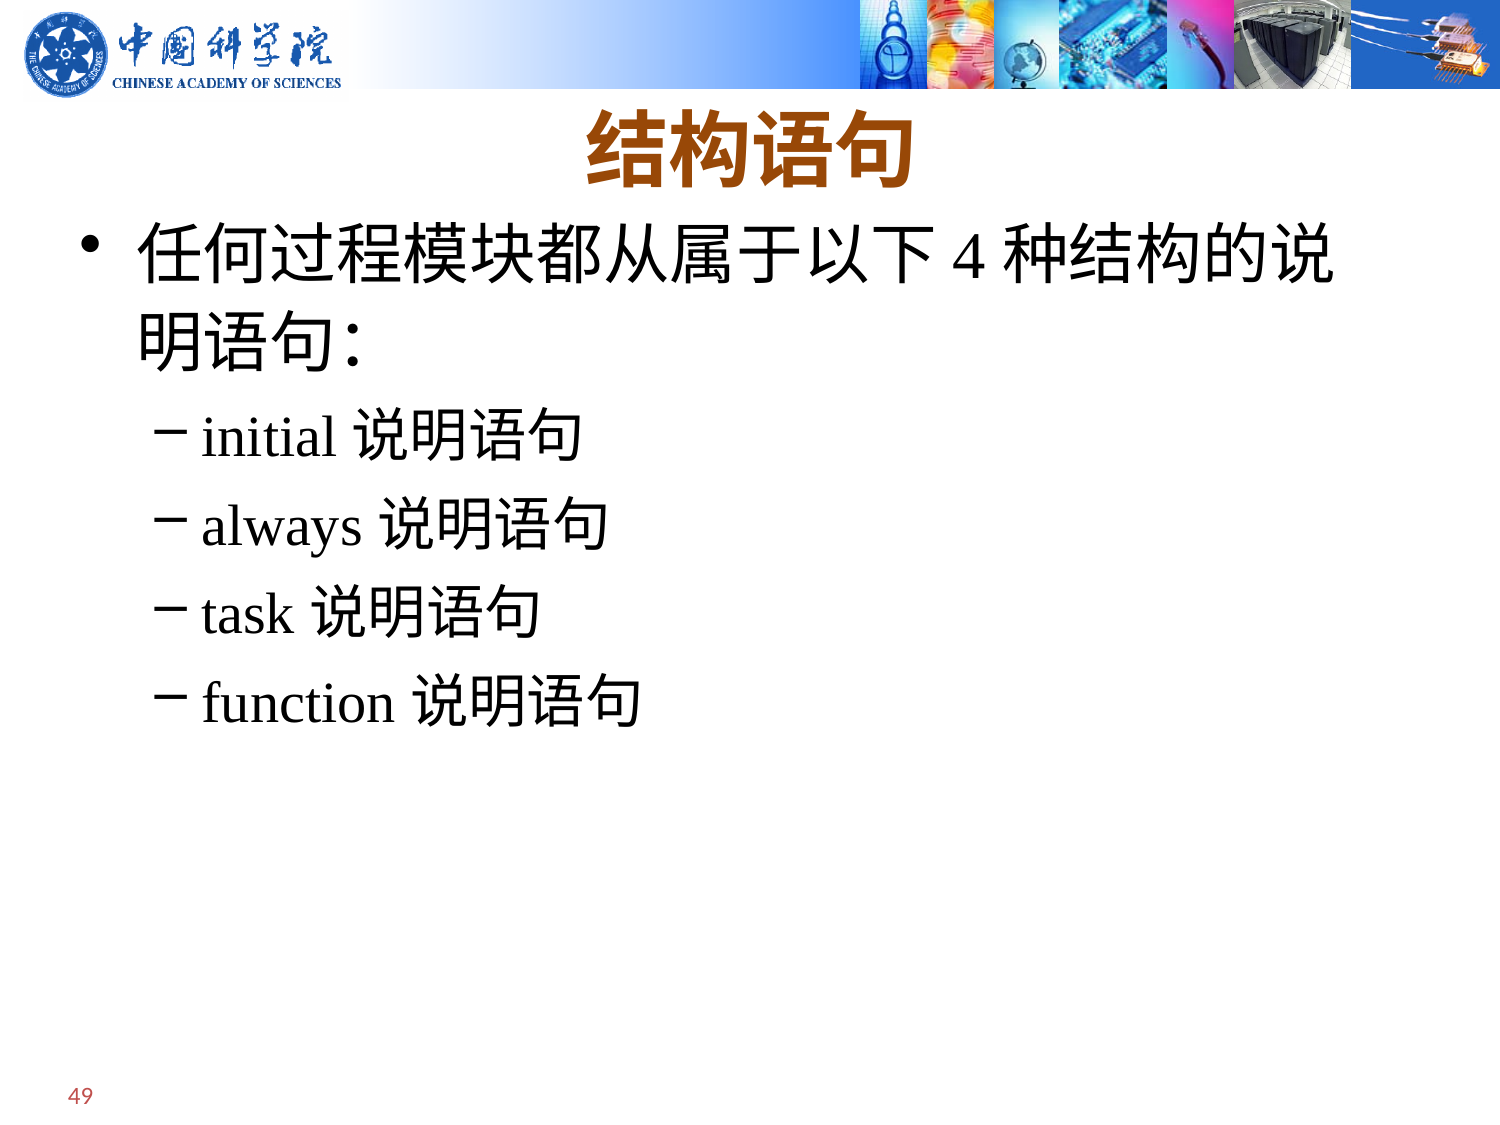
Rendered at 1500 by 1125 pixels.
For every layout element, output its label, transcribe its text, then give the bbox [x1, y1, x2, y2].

picture [860, 0, 1500, 89]
picture [23, 10, 349, 102]
list 任何过程模块都从属于以下4种结构的说明语句： initial说明语句 always说明语句 task说明语句 function说明语句 [64, 196, 1415, 946]
title 结构语句 [76, 90, 1427, 220]
